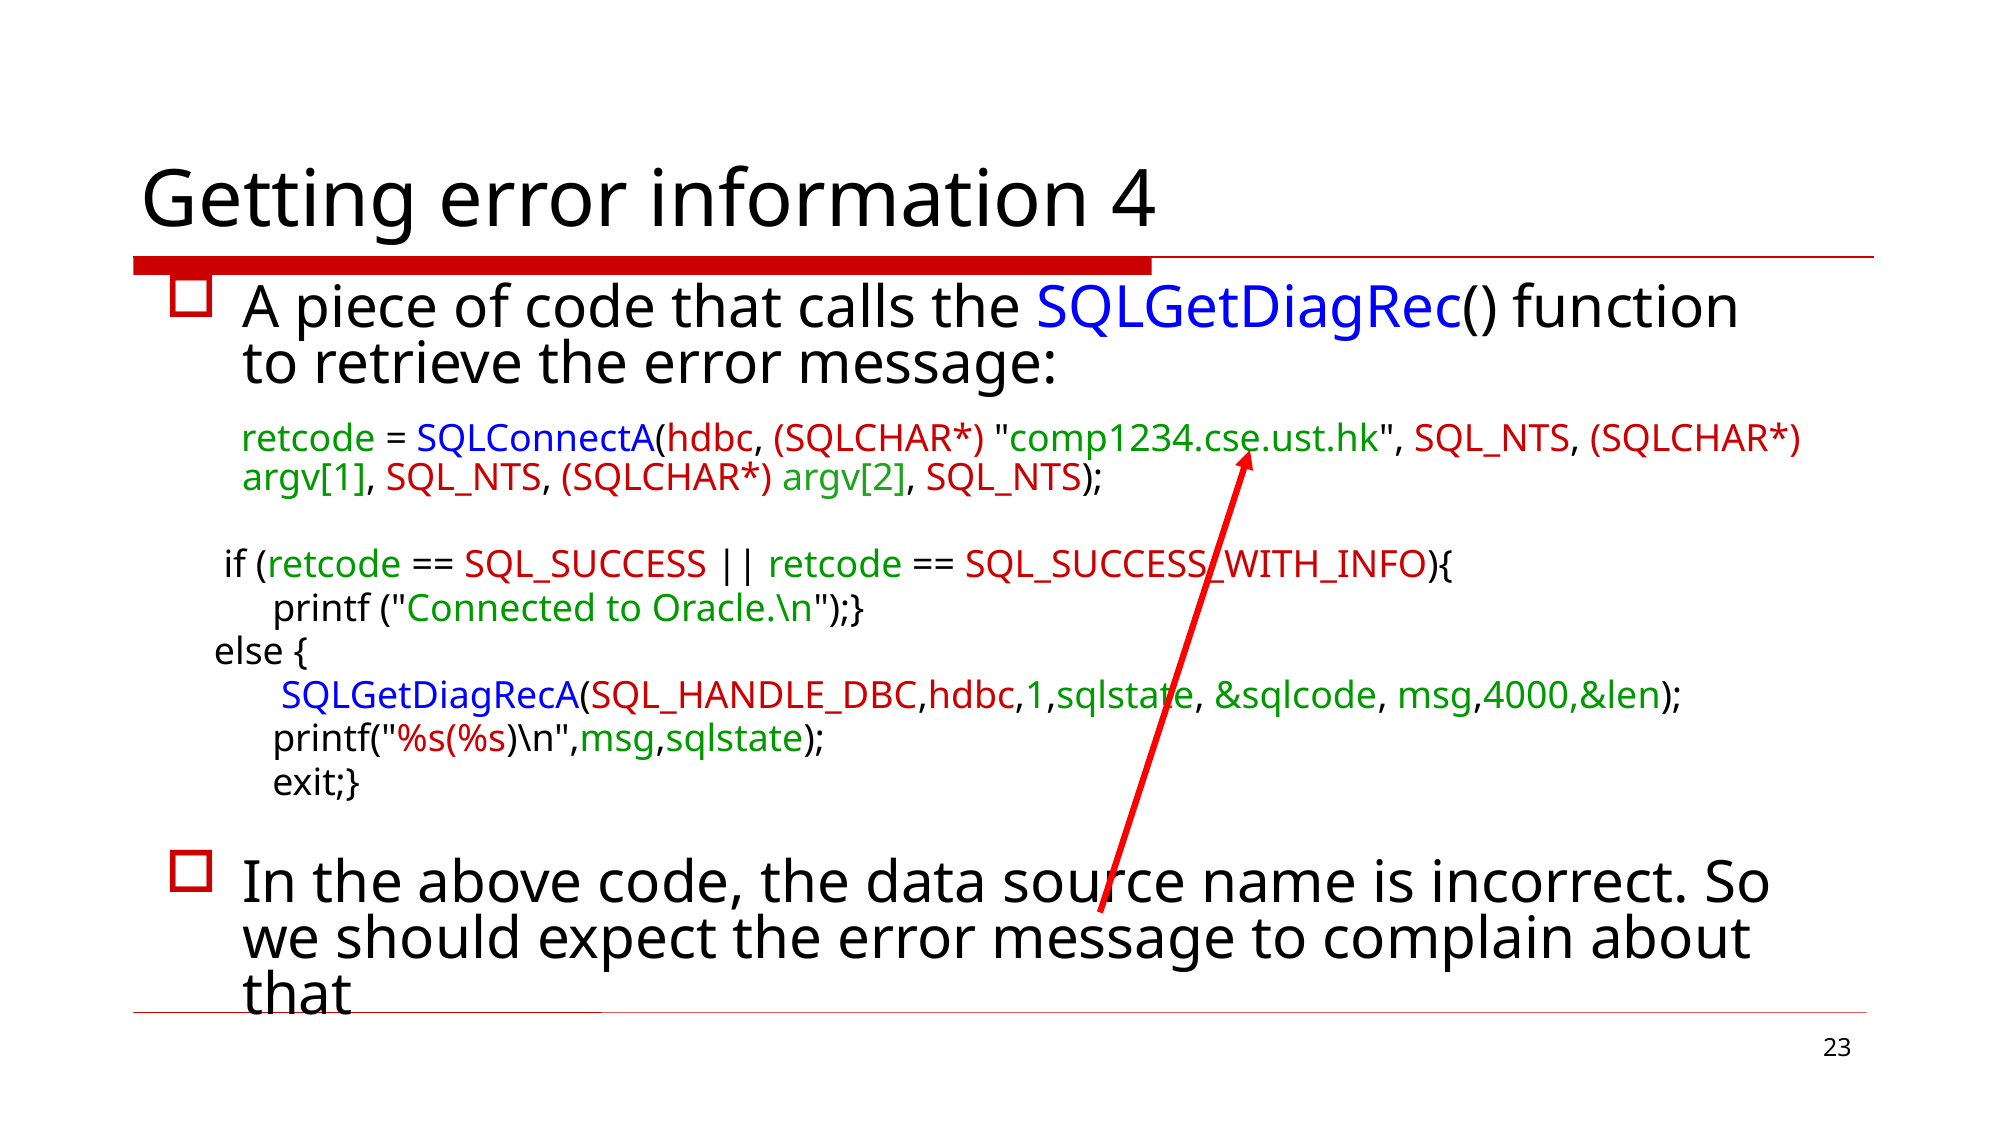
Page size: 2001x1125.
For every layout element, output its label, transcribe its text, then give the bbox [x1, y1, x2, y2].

title Getting error information 4 [125, 50, 1876, 250]
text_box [1099, 449, 1251, 913]
list A piece of code that calls the SQLGetDiagRec() function to retrieve the error message: retcode = SQLConnectA(hdbc, (SQLCHAR*) "comp1234.cse.ust.hk", SQL_NTS, (SQLCHAR*) argv[1], SQL_NTS, (SQLCHAR*) argv[2], SQL_NTS); if (retcode == SQL_SUCCESS || retcode == SQL_SUCCESS_WITH_INFO){ printf ("Connected to Oracle.\n");} else { SQLGetDiagRecA(SQL_HANDLE_DBC,hdbc,1,sqlstate, &sqlcode, msg,4000,&len); printf("%s(%s)\n",msg,sqlstate); exit;} In the above code, the data source name is incorrect. So we should expect the error message to complain about that [150, 275, 1825, 975]
slide_number 23 [1433, 1024, 1867, 1103]
